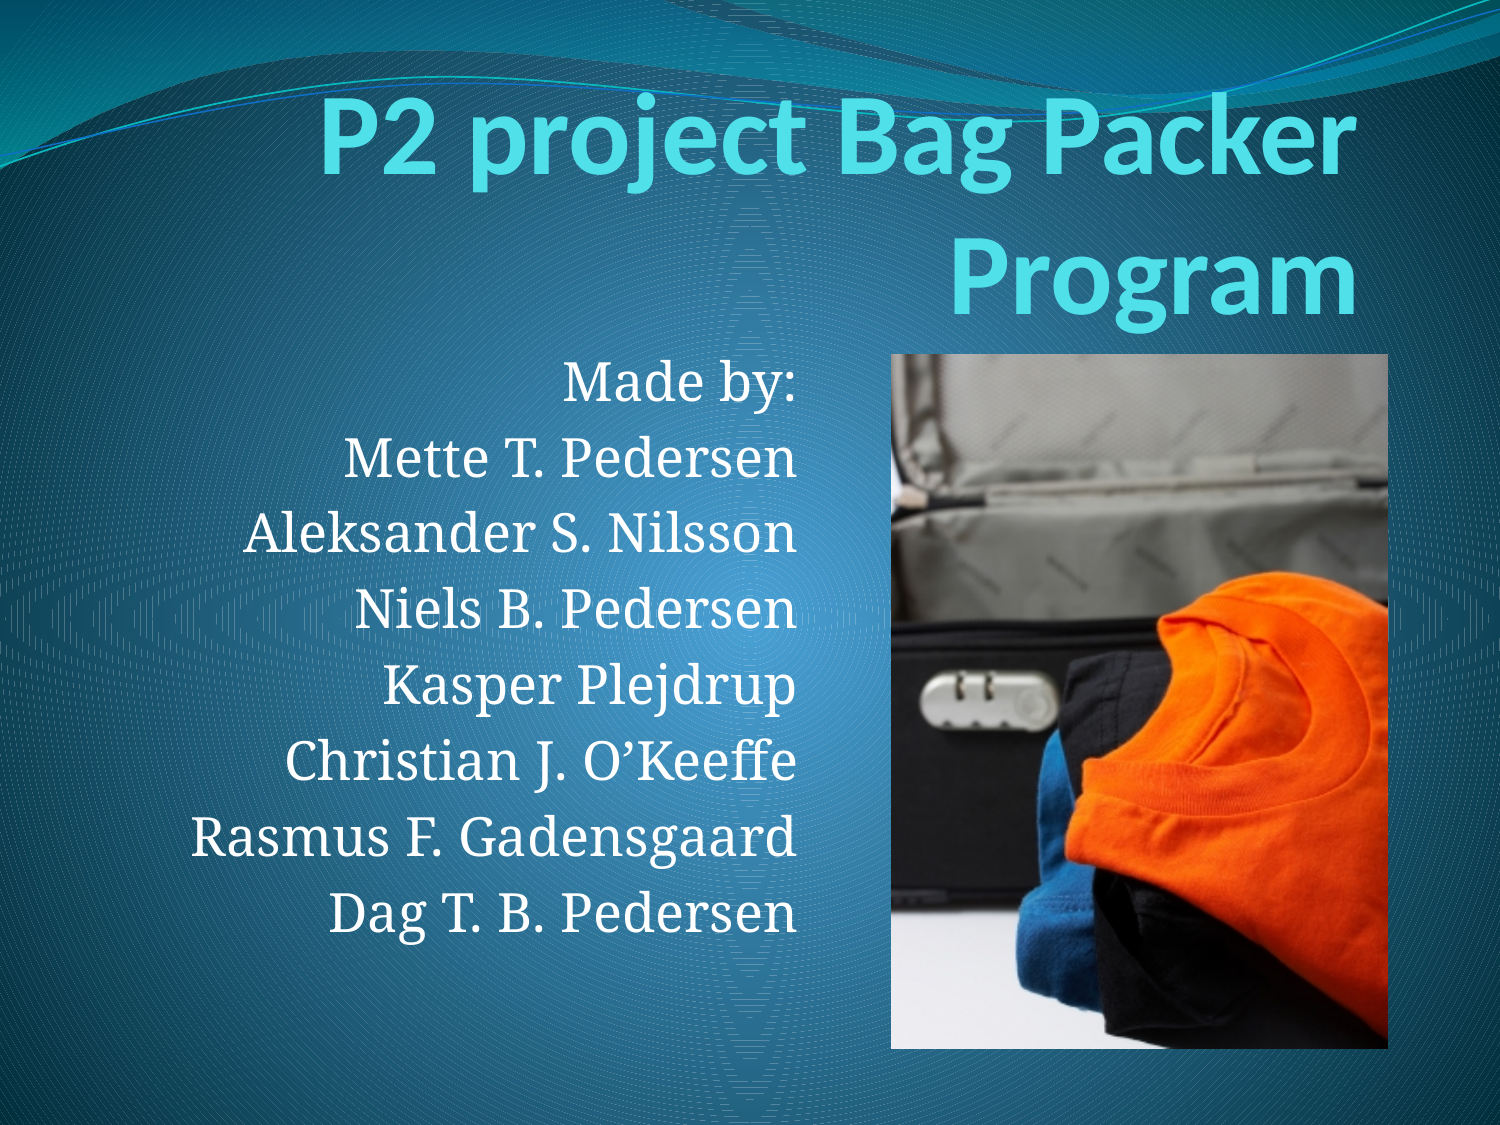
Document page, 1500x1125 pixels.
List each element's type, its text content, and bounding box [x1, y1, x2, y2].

subtitle Made by: Mette T. Pedersen Aleksander S. Nilsson Niels B. Pedersen Kasper Plejdrup Christian J. O’Keeffe Rasmus F. Gadensgaard Dag T. B. Pedersen [88, 339, 809, 1049]
picture [891, 353, 1389, 1049]
title P2 project Bag Packer Program [88, 42, 1364, 339]
